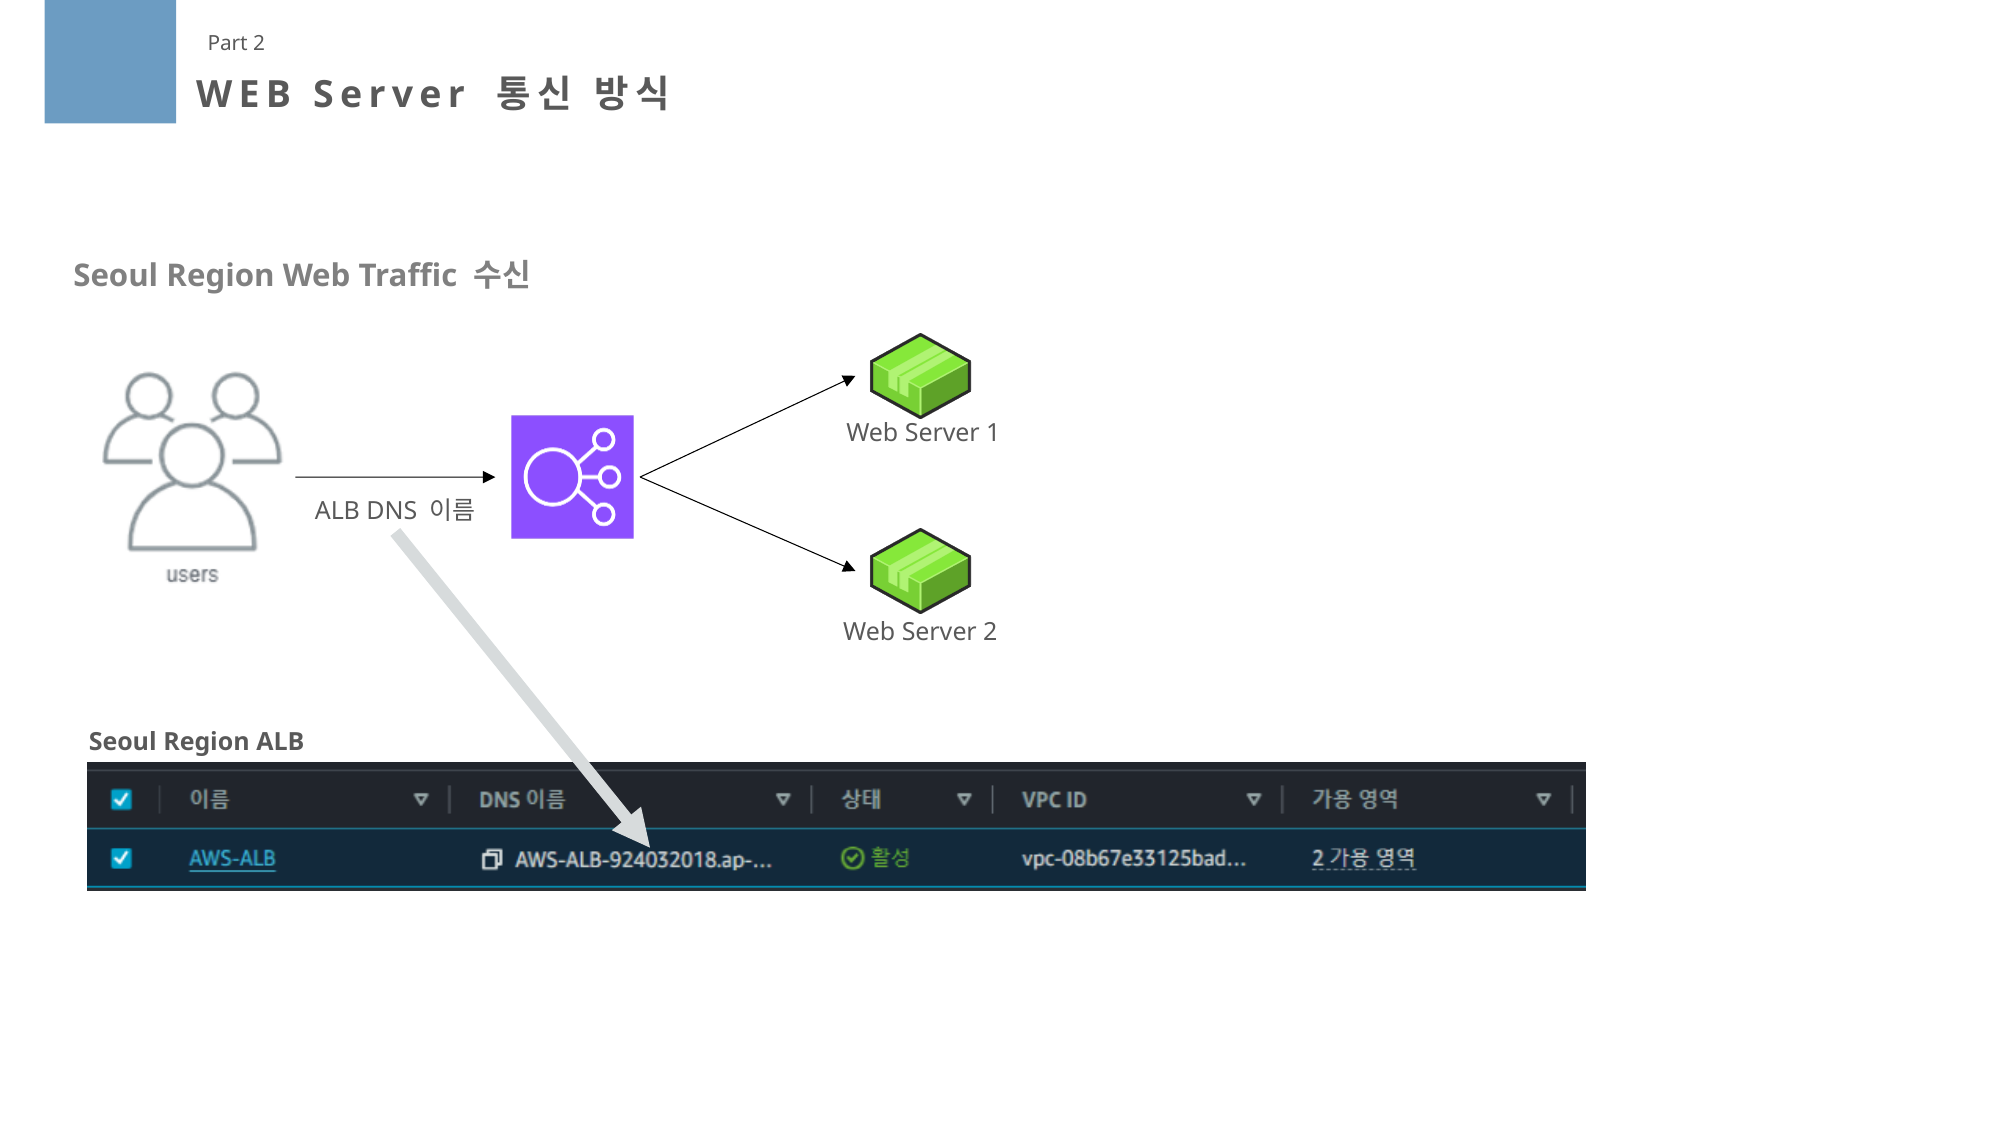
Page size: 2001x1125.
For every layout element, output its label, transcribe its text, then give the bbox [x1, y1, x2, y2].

text_box [44, 0, 177, 124]
text_box ALB DNS 이름 [299, 487, 491, 532]
picture [495, 399, 640, 532]
text_box Web Server 1 [856, 409, 1016, 454]
picture [855, 317, 986, 434]
picture [87, 762, 1586, 885]
picture [90, 361, 296, 593]
text_box Part 2 [192, 22, 280, 62]
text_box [640, 477, 856, 571]
text_box Seoul Region Web Traffic 수신 [58, 247, 555, 301]
text_box Seoul Region ALB [73, 718, 320, 763]
picture [855, 513, 986, 629]
text_box Web Server 2 [828, 608, 1013, 654]
text_box WEB Server 통신 방식 [181, 62, 685, 123]
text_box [639, 375, 856, 478]
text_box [395, 532, 651, 848]
